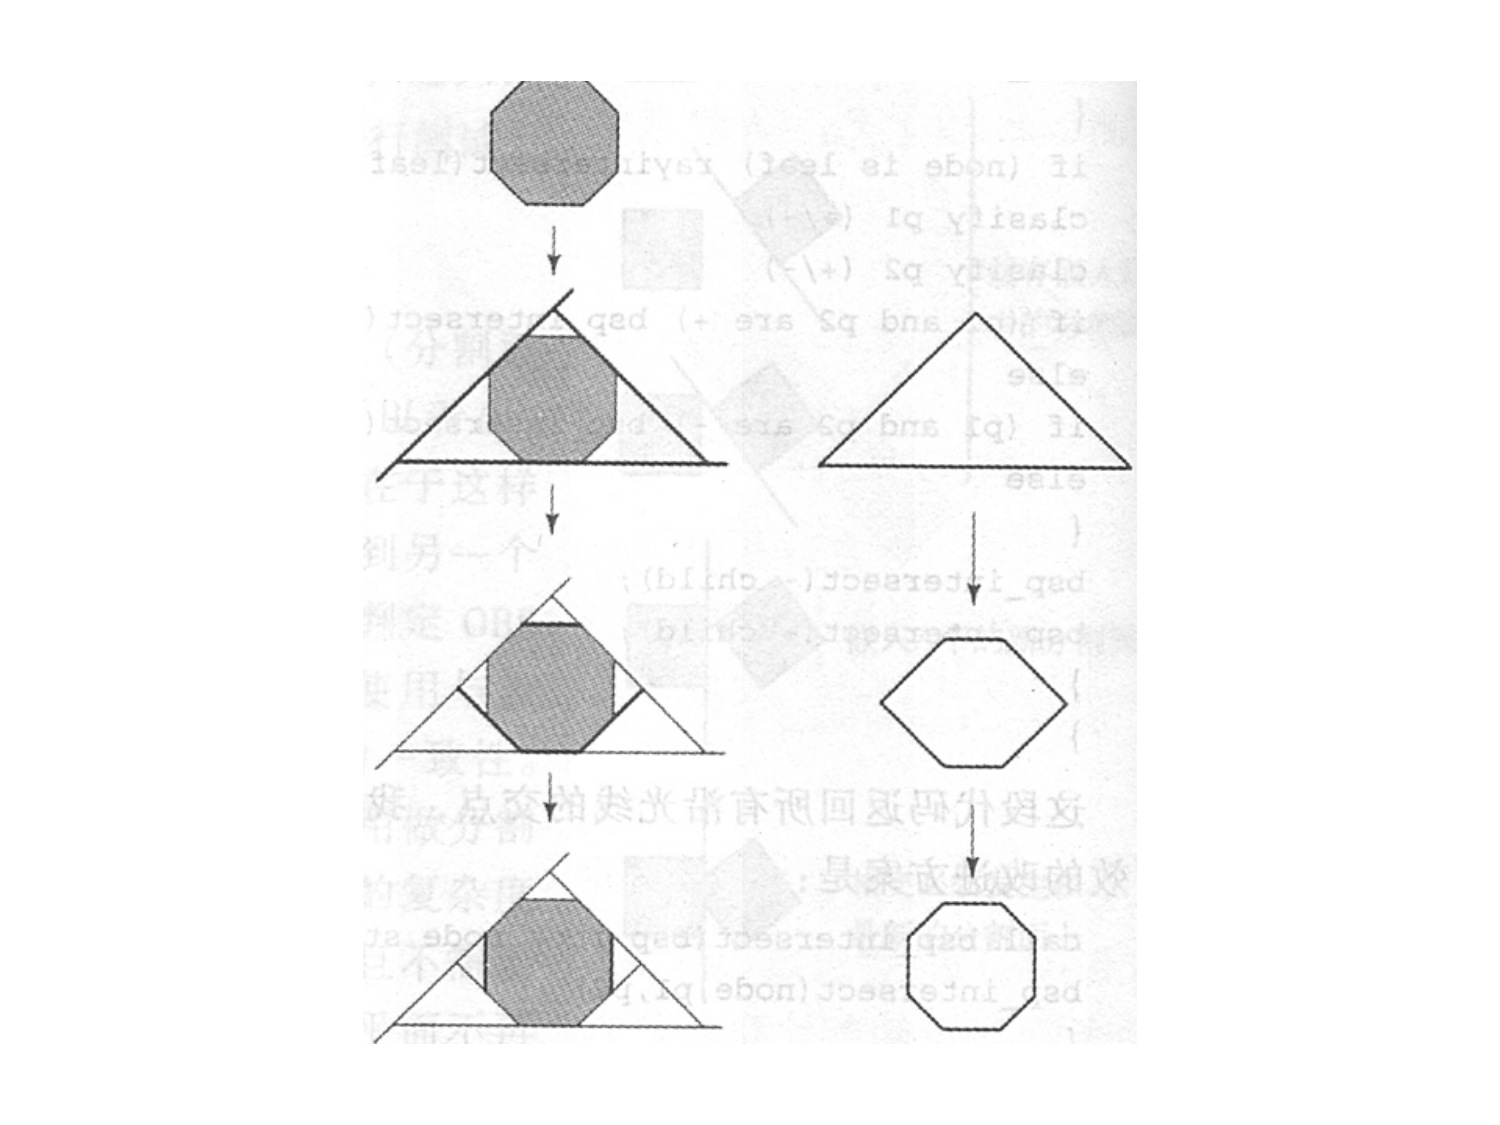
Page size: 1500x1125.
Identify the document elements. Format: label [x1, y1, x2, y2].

picture [363, 81, 1137, 1044]
